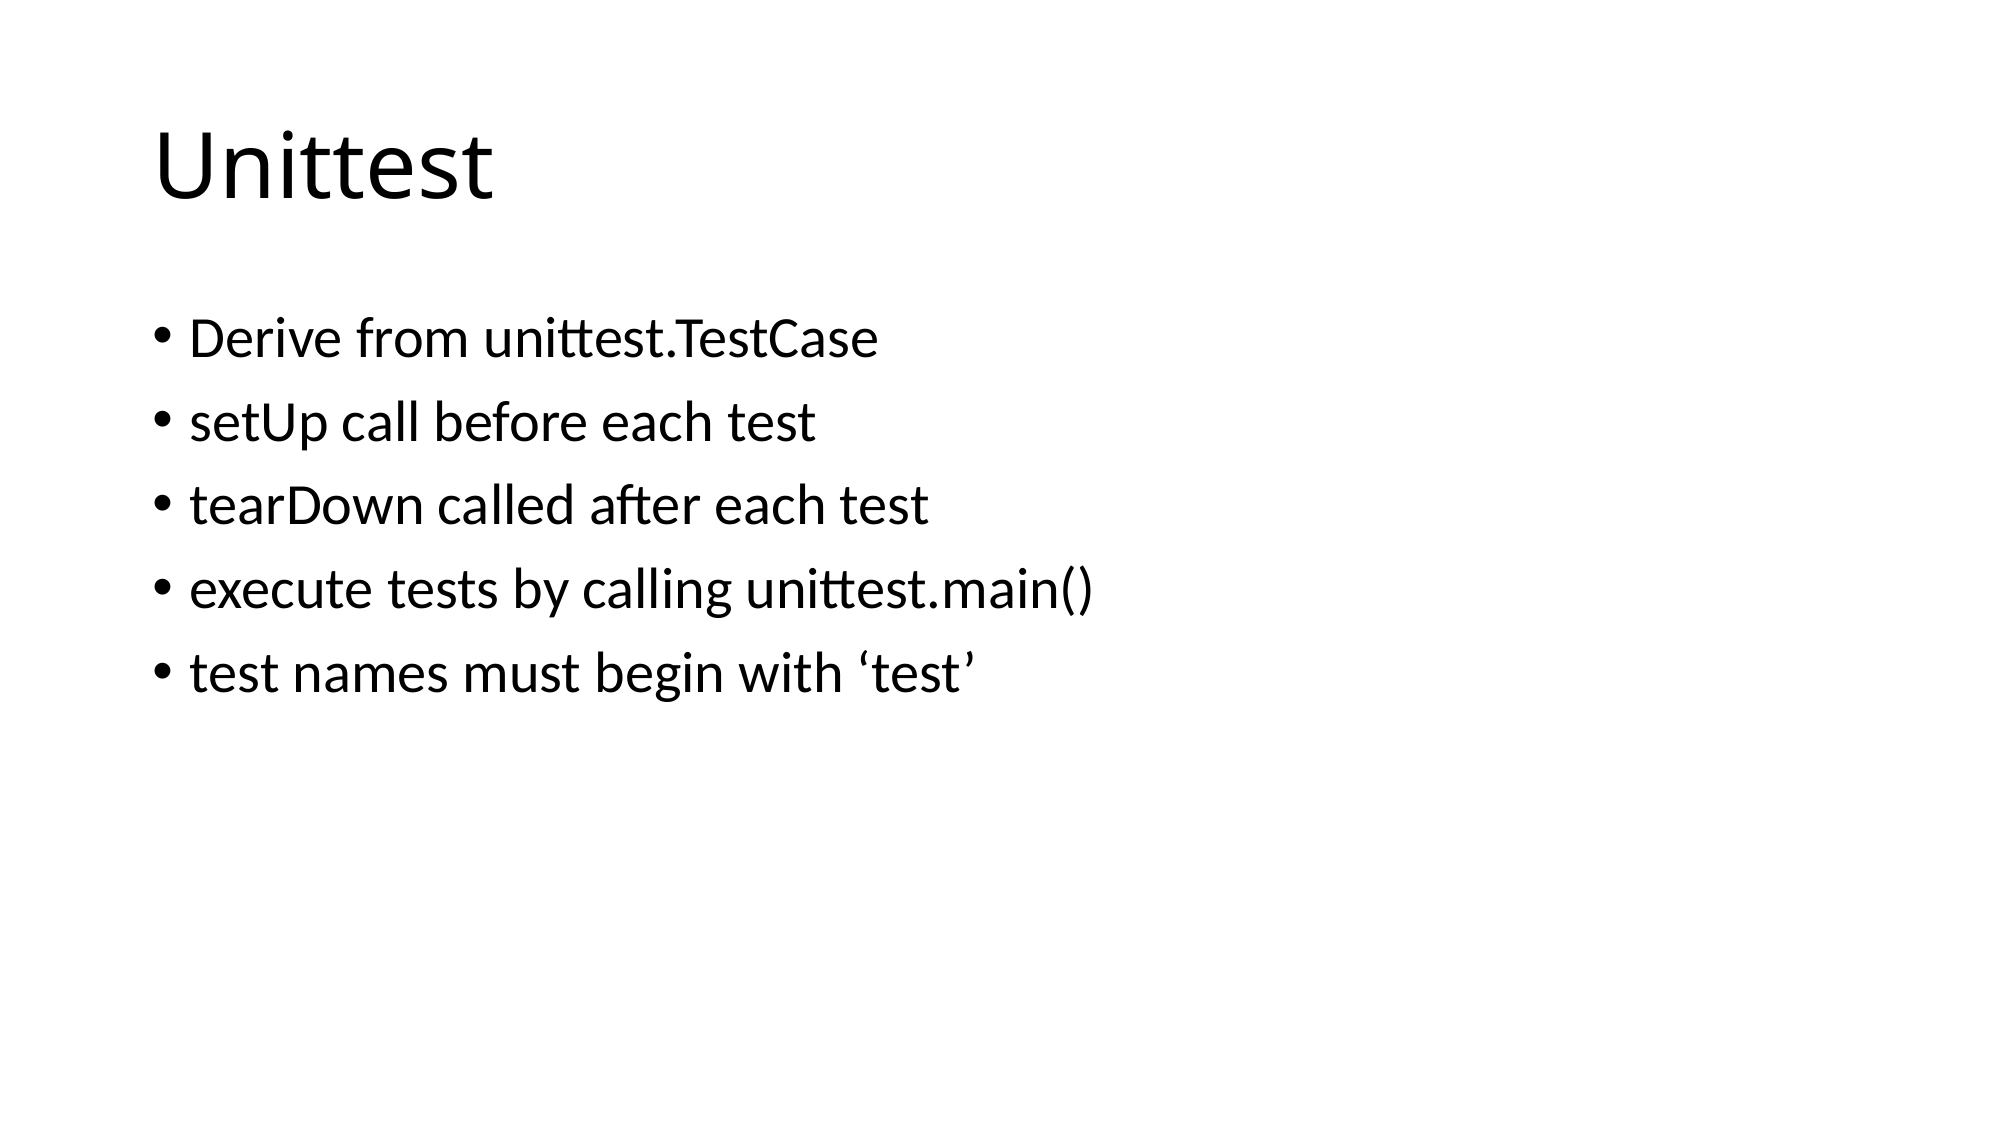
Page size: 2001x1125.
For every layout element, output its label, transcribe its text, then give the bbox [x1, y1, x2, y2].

title Unittest [137, 59, 1863, 278]
list Derive from unittest.TestCase setUp call before each test tearDown called after each test execute tests by calling unittest.main() test names must begin with ‘test’ [137, 299, 1863, 1014]
